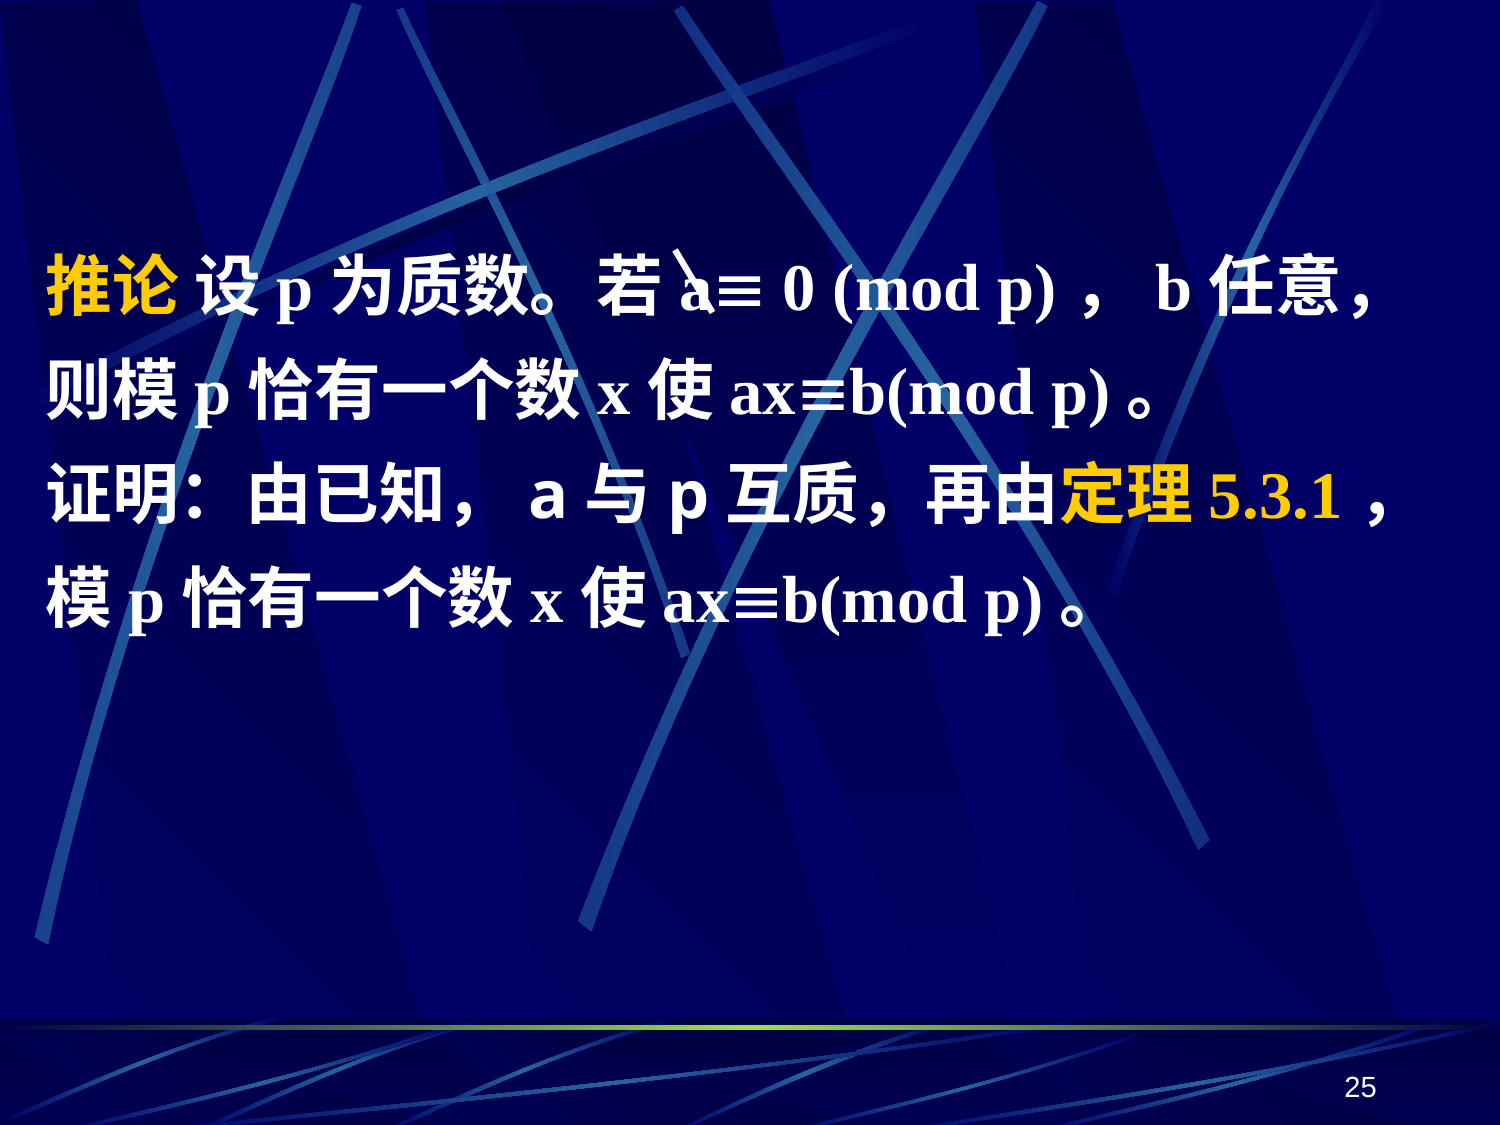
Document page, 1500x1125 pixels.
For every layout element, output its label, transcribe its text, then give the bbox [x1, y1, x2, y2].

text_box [30, 212, 1469, 763]
slide_number 25 [1079, 1035, 1393, 1111]
